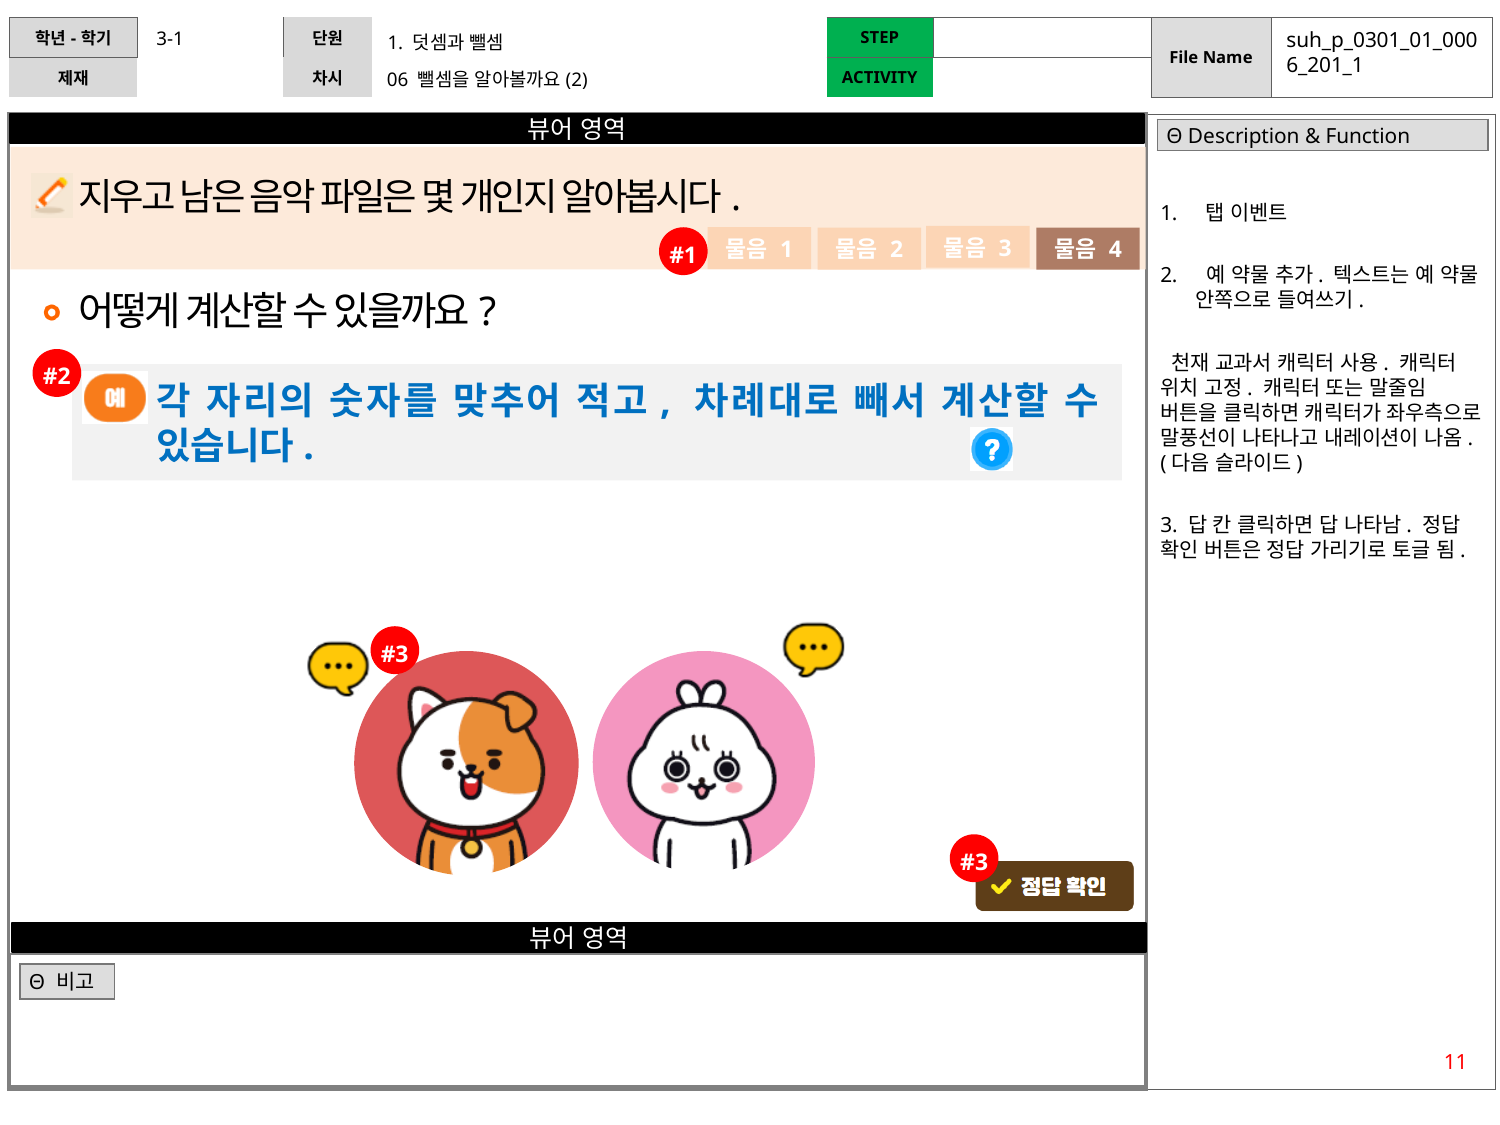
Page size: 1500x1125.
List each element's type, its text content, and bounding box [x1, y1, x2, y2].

text_box #3 [947, 832, 1001, 884]
text_box 06 뺄셈을 알아볼까요(2) [372, 60, 821, 96]
text_box 어떻게 계산할 수 있을까요? [63, 278, 1134, 342]
picture [40, 301, 61, 323]
picture [592, 621, 845, 874]
text_box [70, 362, 1124, 482]
text_box 물음 4 [1034, 226, 1142, 272]
text_box 물음 1 [706, 225, 813, 271]
text_box 물음 2 [816, 226, 923, 272]
picture [305, 639, 579, 876]
picture [81, 371, 148, 425]
text_box suh_p_0301_01_0006_201_1 [1271, 18, 1500, 84]
text_box 각 자리의 숫자를 맞추어 적고, 차례대로 빼서 계산할 수 있습니다. [141, 369, 1115, 475]
text_box #2 [30, 346, 84, 400]
text_box [9, 145, 1148, 272]
picture [969, 427, 1013, 471]
picture [31, 173, 73, 218]
text_box #1 [656, 225, 710, 278]
text_box 지우고 남은 음악 파일은 몇 개인지 알아봅시다. [63, 165, 1145, 225]
text_box 1. 덧셈과 뺄셈 [372, 23, 828, 48]
text_box 3-1 [141, 18, 284, 55]
text_box 물음 3 [924, 224, 1032, 270]
text_box #3 [371, 624, 422, 649]
table_header Θ Description & Function [1158, 120, 1487, 150]
text_box 탭 이벤트 예 약물 추가. 텍스트는 예 약물 안쪽으로 들여쓰기. 천재 교과서 캐릭터 사용. 캐릭터 위치 고정. 캐릭터 또는 말줄임 버튼을 클릭하면 캐릭터가 좌우측으로 말풍선이 나타나고 내레이션이 나옴. (다음 슬라이드) 3. 답 칸 클릭하면 답 나타남. 정답 확인 버튼은 정답 가리기로 토글 됨. [1145, 160, 1500, 570]
picture [973, 857, 1137, 912]
